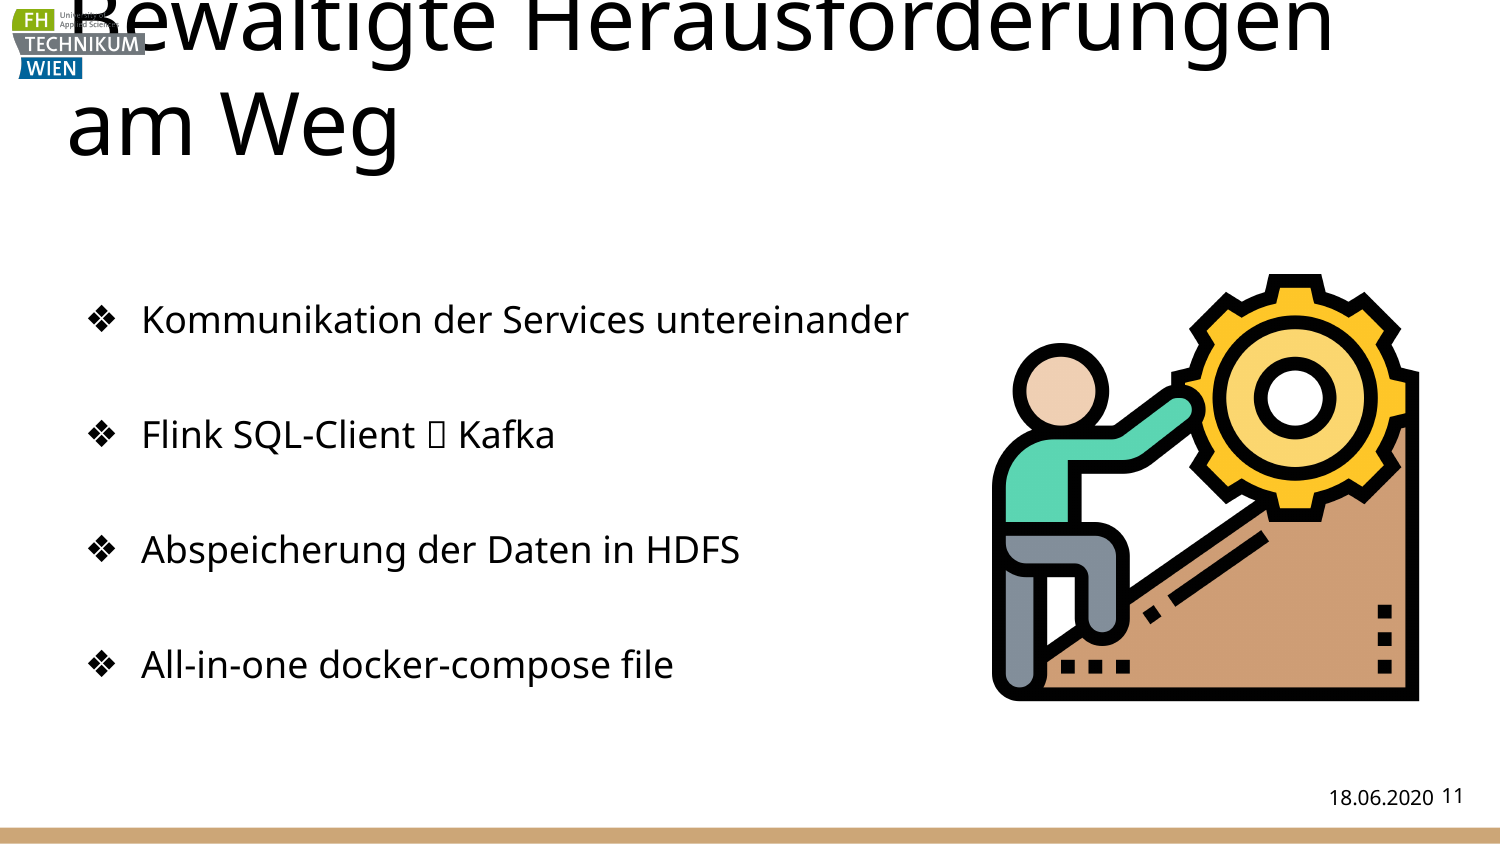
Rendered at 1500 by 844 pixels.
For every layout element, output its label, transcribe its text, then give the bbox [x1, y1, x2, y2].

slide_number 11 [1449, 764, 1480, 830]
title Bewältigte Herausforderungen am Weg [51, 51, 1449, 189]
text_box 18.06.2020 [1305, 764, 1449, 830]
text_box Kommunikation der Services untereinander Flink SQL-Client  Kafka Abspeicherung der Daten in HDFS All-in-one docker-compose file [51, 235, 1449, 749]
picture [984, 267, 1426, 709]
picture [12, 9, 145, 79]
